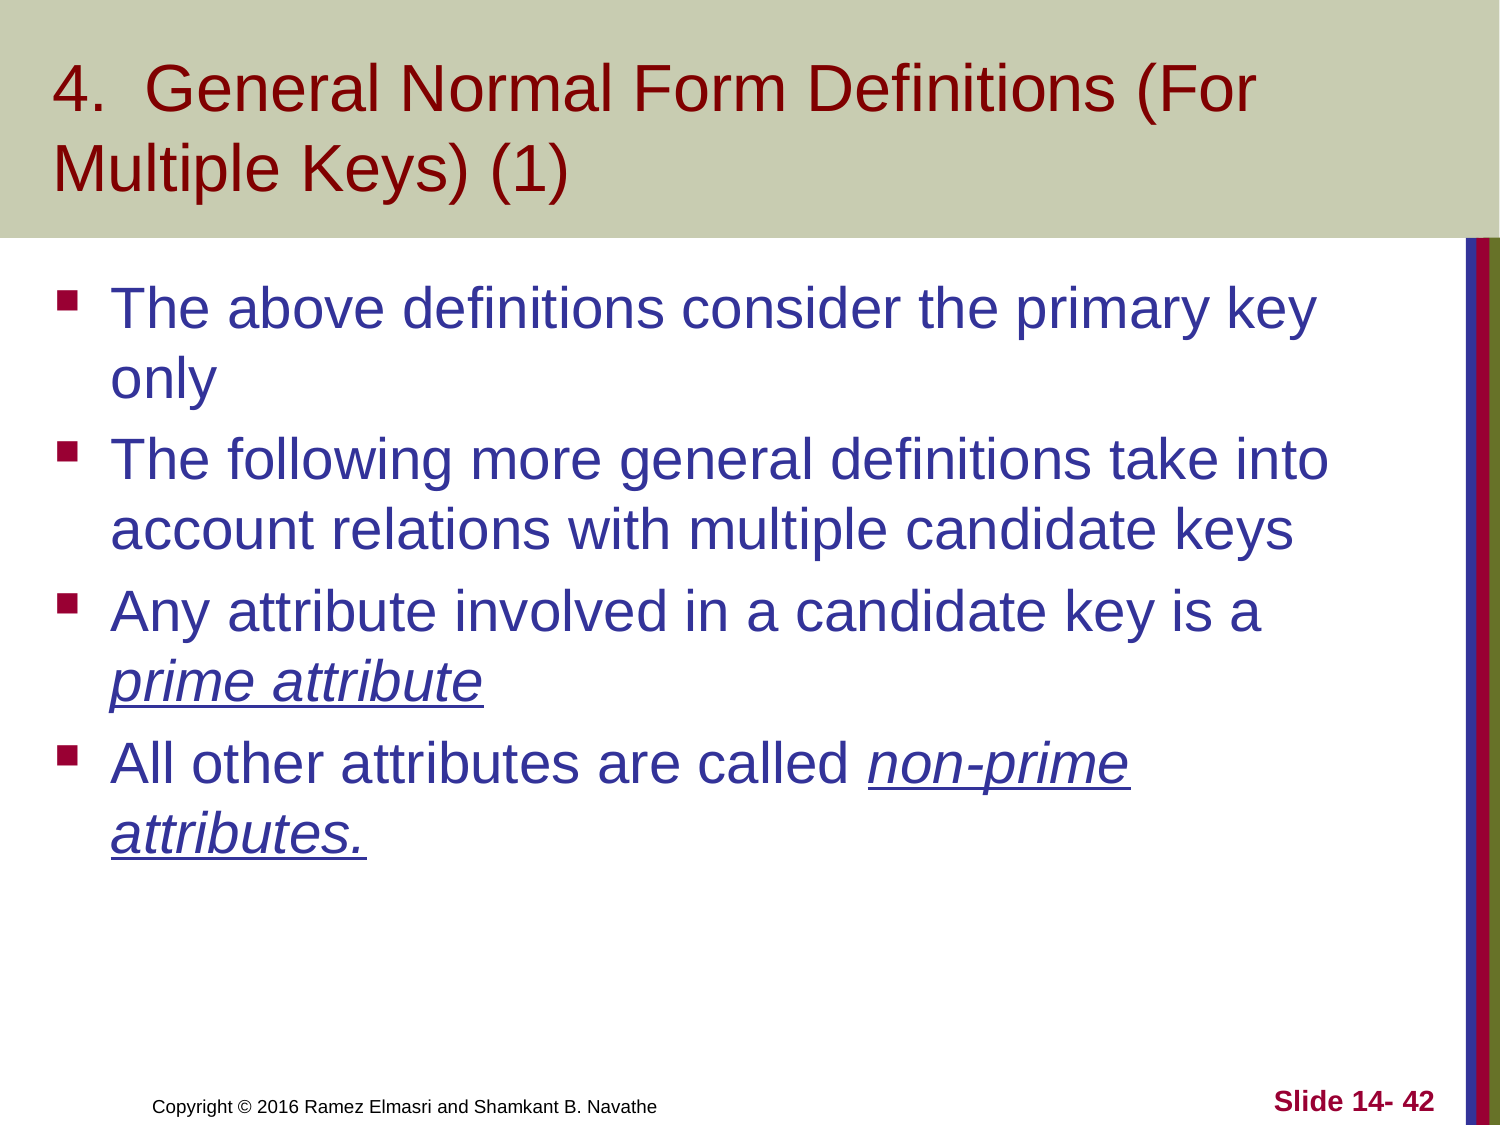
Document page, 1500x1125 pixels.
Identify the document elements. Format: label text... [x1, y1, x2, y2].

slide_number Slide 14- 42 [1137, 1049, 1451, 1125]
title 4. General Normal Form Definitions (For Multiple Keys) (1) [37, 49, 1317, 213]
list The above definitions consider the primary key only The following more general definitions take into account relations with multiple candidate keys Any attribute involved in a candidate key is a prime attribute All other attributes are called non-prime attributes. [39, 262, 1400, 1013]
